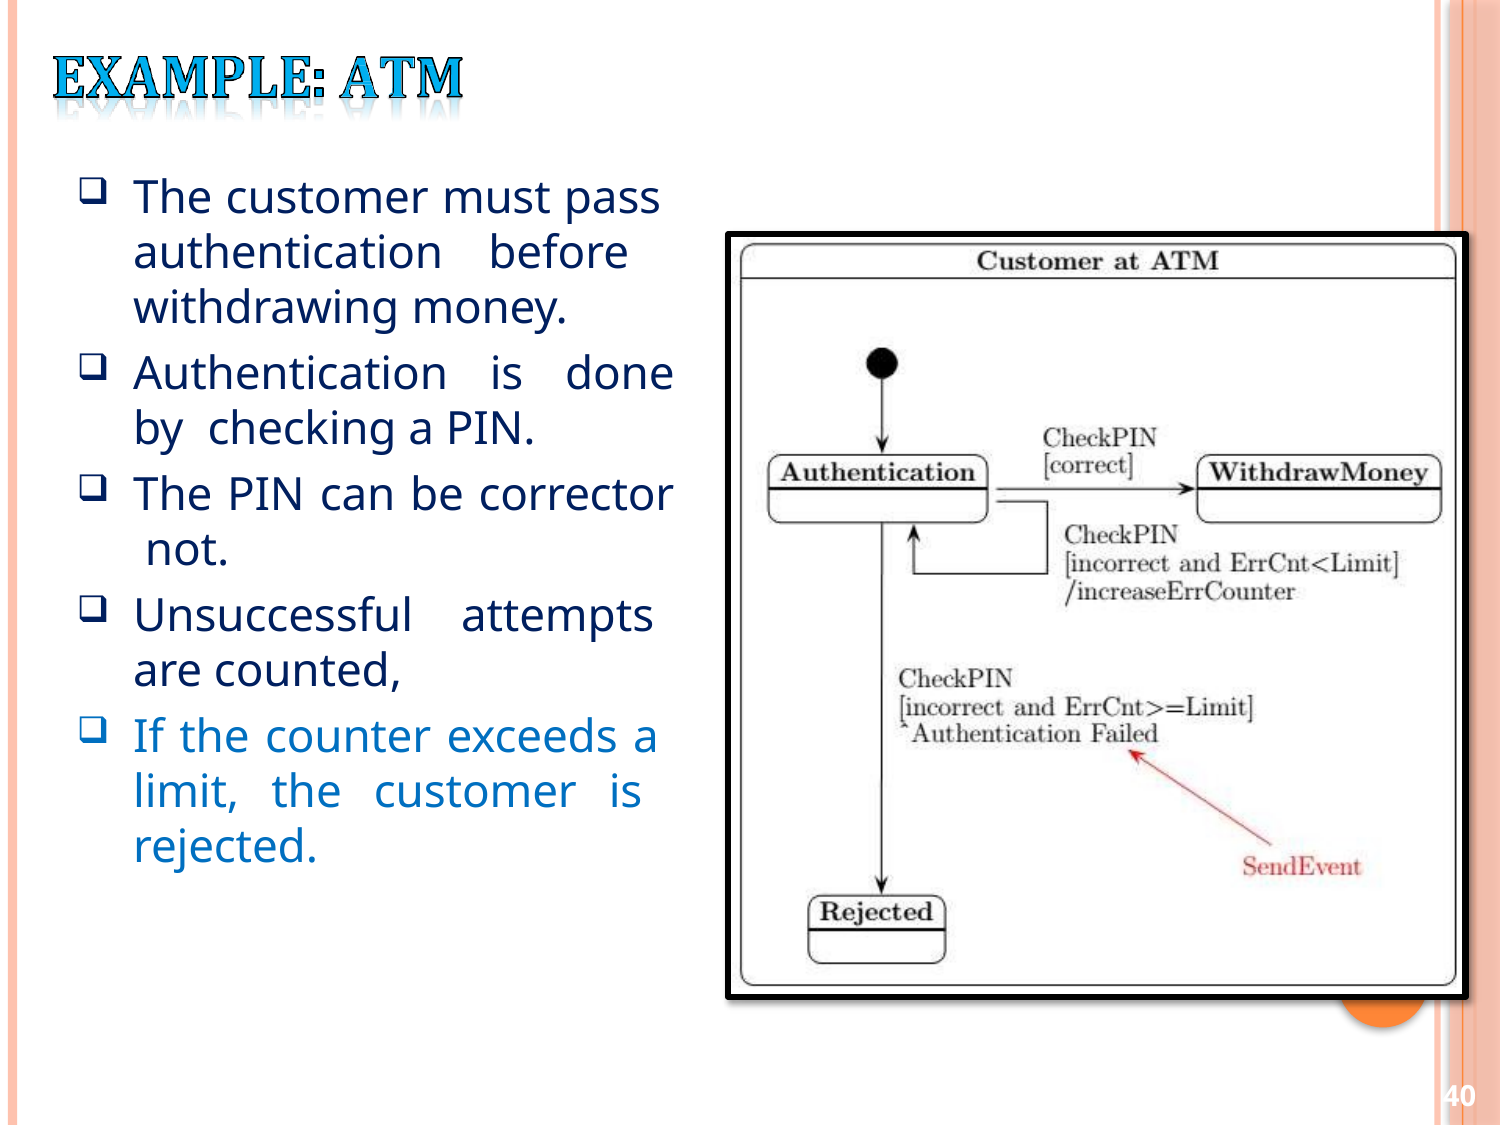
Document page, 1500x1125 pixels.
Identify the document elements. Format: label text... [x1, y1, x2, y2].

slide_number 40 [1425, 1015, 1488, 1125]
text_box The customer must pass authentication before withdrawing money. Authentication is done by checking a PIN. The PIN can be corrector not. Unsuccessful attempts are counted, If the counter exceeds a limit, the customer is rejected. [74, 166, 675, 872]
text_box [720, 226, 1483, 1014]
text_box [52, 56, 465, 139]
